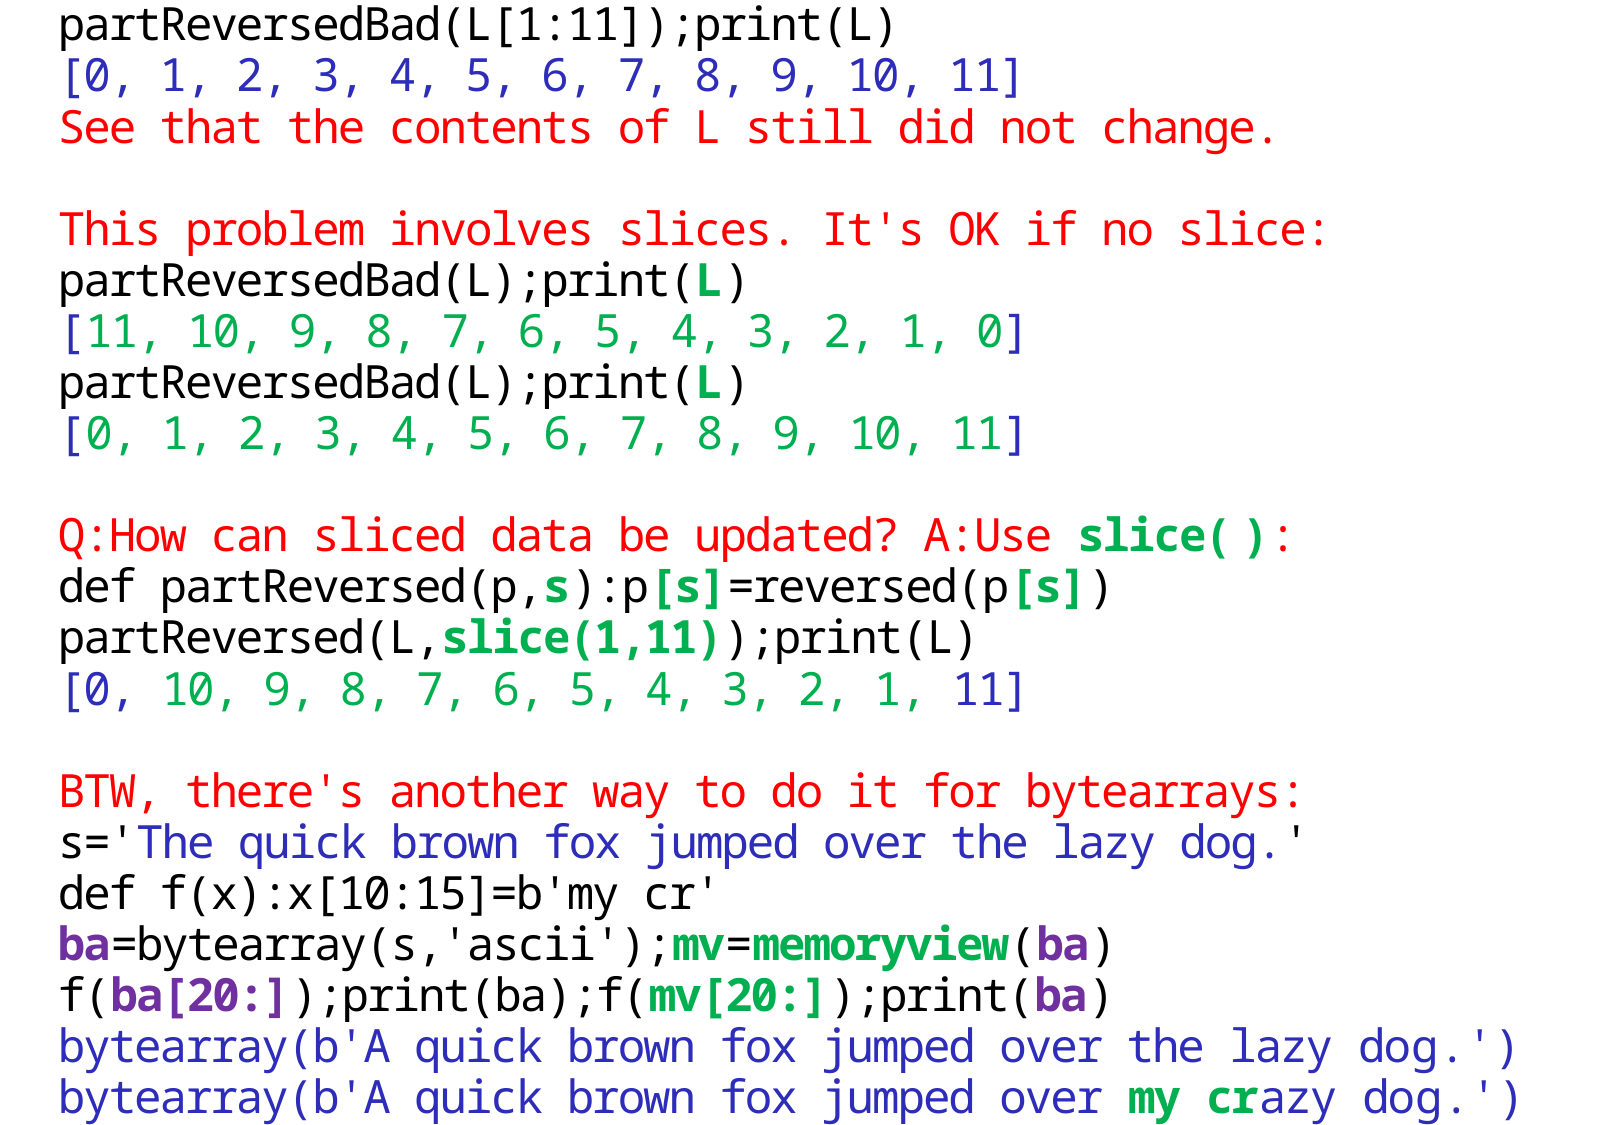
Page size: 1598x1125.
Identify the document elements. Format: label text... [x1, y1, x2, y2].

list partReversedBad(L[1:11]);print(L) [0, 1, 2, 3, 4, 5, 6, 7, 8, 9, 10, 11] See that the contents of L still did not change. This problem involves slices. It's OK if no slice: partReversedBad(L);print(L) [11, 10, 9, 8, 7, 6, 5, 4, 3, 2, 1, 0] partReversedBad(L);print(L) [0, 1, 2, 3, 4, 5, 6, 7, 8, 9, 10, 11] Q:How can sliced data be updated? A:Use slice( ): def partReversed(p,s):p[s]=reversed(p[s]) partReversed(L,slice(1,11));print(L) [0, 10, 9, 8, 7, 6, 5, 4, 3, 2, 1, 11] BTW, there's another way to do it for bytearrays: s='The quick brown fox jumped over the lazy dog.' def f(x):x[10:15]=b'my cr' ba=bytearray(s,'ascii');mv=memoryview(ba) f(ba[20:]);print(ba);f(mv[20:]);print(ba) bytearray(b'A quick brown fox jumped over the lazy dog.') bytearray(b'A quick brown fox jumped over my crazy dog.') [57, 0, 1543, 1125]
